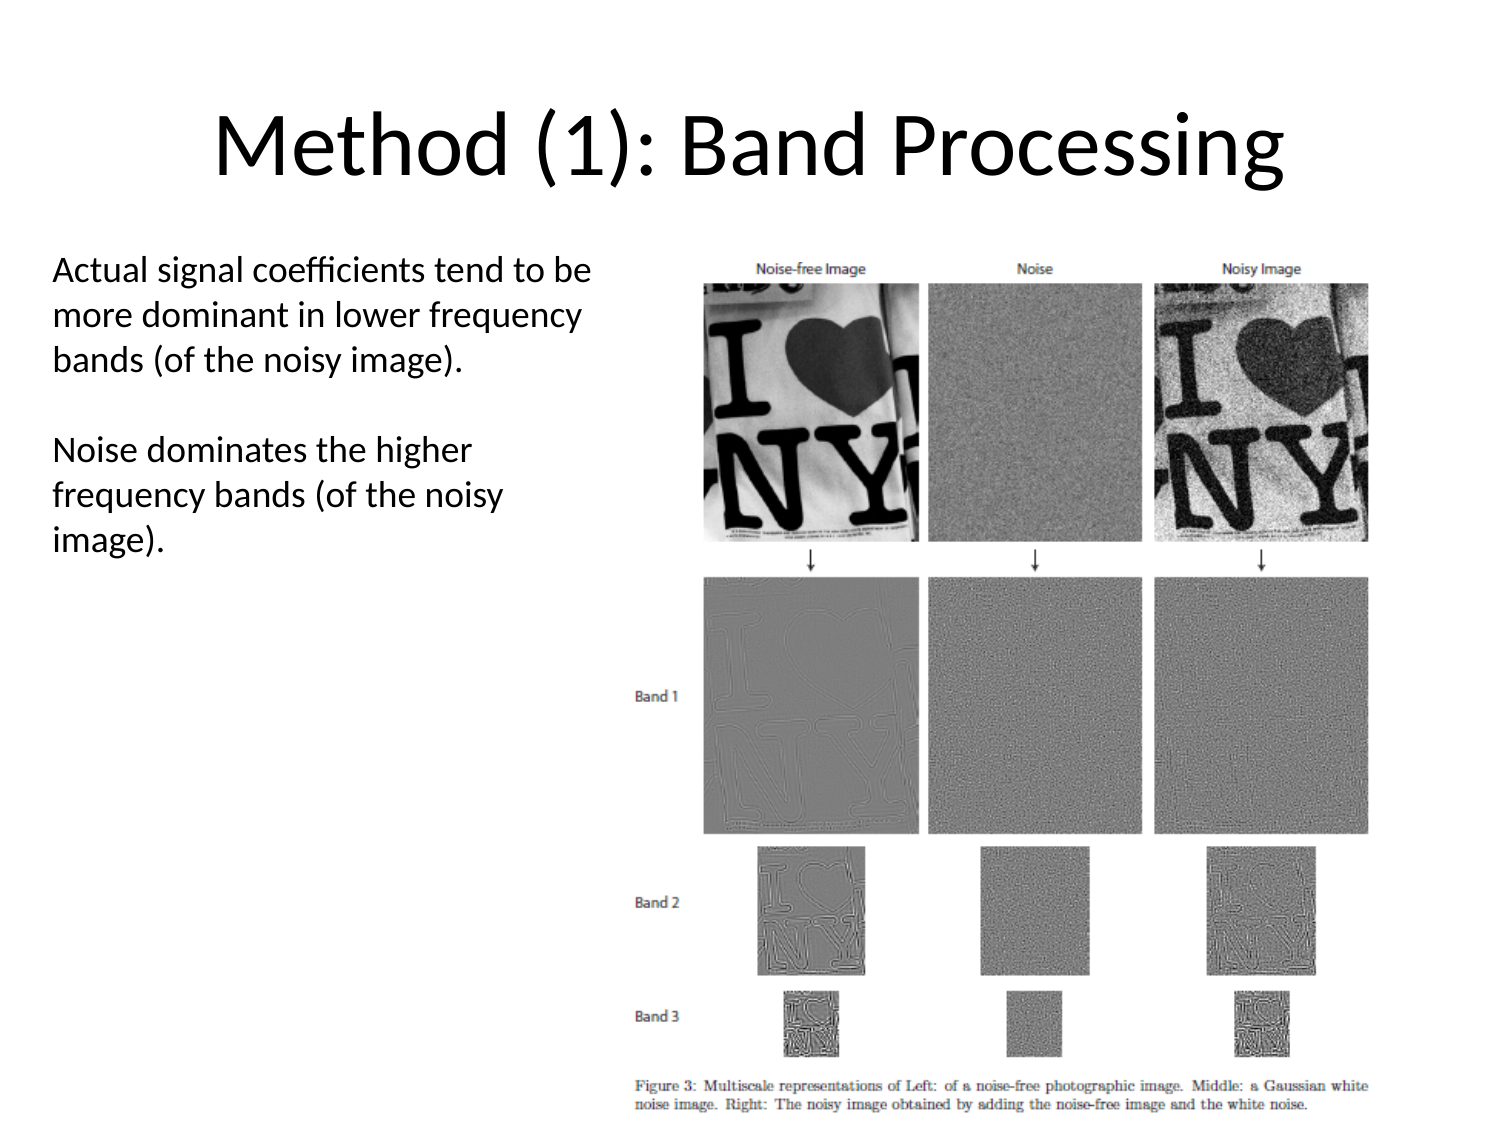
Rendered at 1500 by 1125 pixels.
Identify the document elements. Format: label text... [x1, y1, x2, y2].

text_box Actual signal coefficients tend to be more dominant in lower frequency bands (of the noisy image). Noise dominates the higher frequency bands (of the noisy image). [37, 237, 638, 568]
picture [587, 262, 1451, 1125]
title Method (1): Band Processing [75, 45, 1425, 233]
